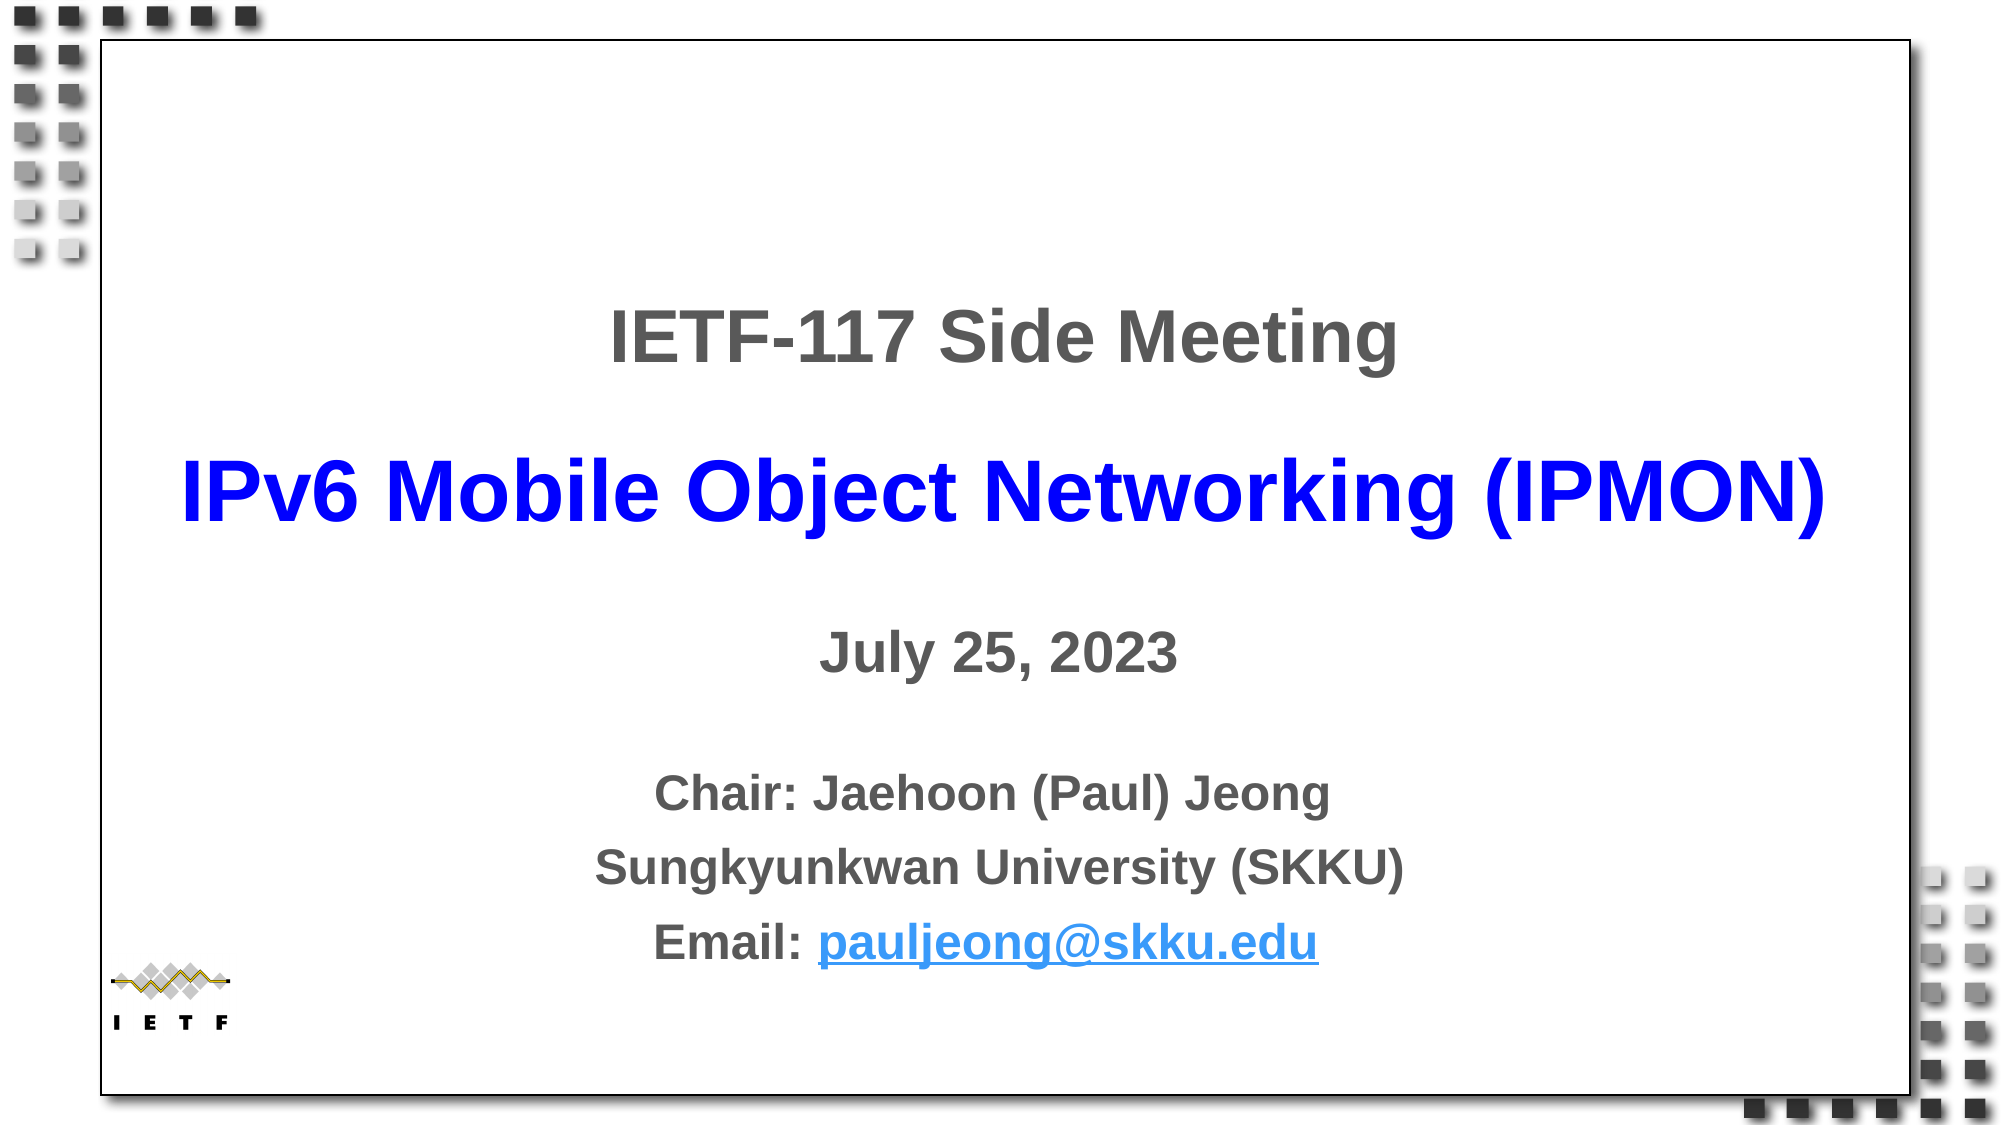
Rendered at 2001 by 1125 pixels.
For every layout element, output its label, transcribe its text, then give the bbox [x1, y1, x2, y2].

text_box July 25, 2023 [763, 606, 1237, 692]
title IETF-117 Side Meeting IPv6 Mobile Object Networking (IPMON) [100, 289, 1910, 630]
picture [104, 953, 237, 1036]
subtitle Chair: Jaehoon (Paul) Jeong Sungkyunkwan University (SKKU) Email: pauljeong@skku.edu [249, 759, 1750, 1031]
